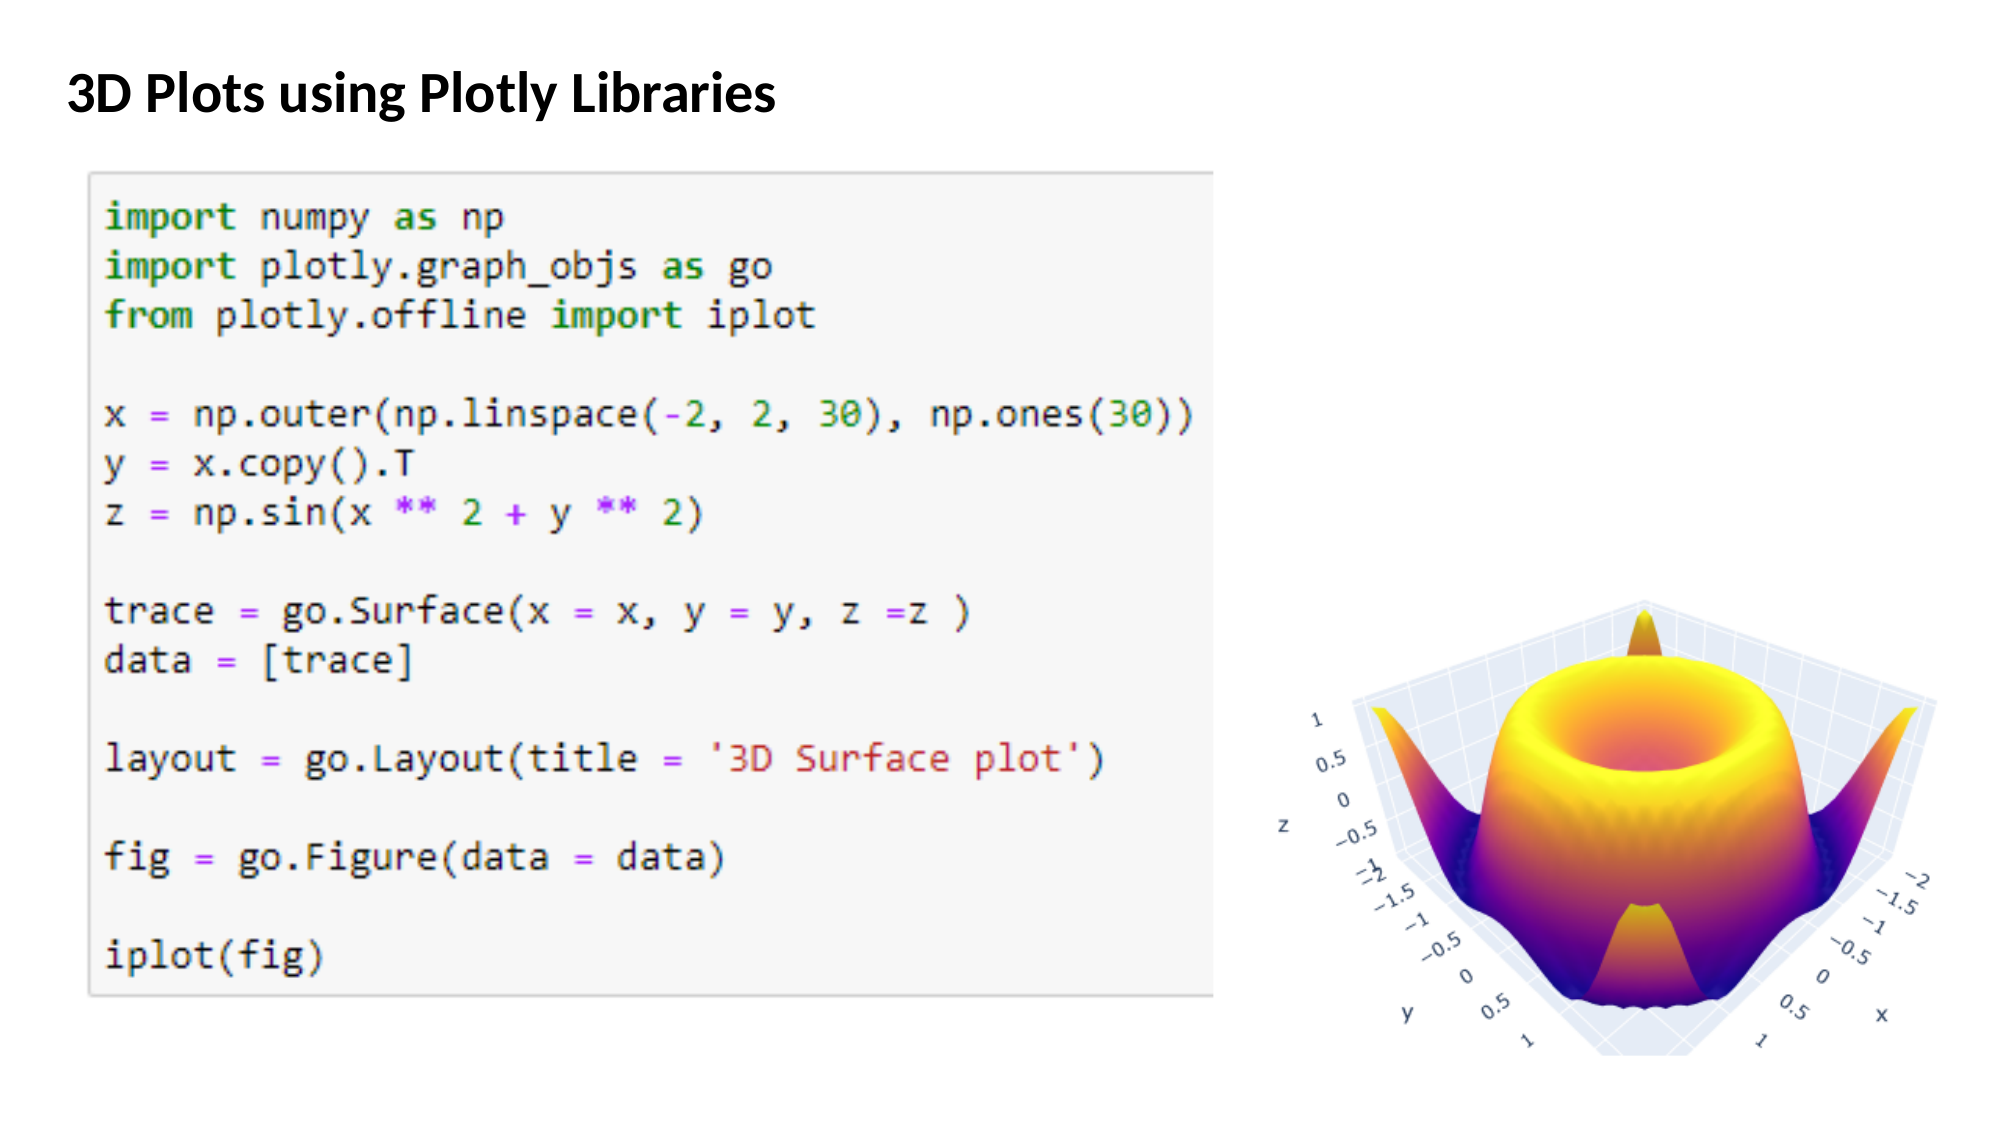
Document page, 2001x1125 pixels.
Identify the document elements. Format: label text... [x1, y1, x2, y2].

text_box 3D Plots using Plotly Libraries [51, 46, 806, 132]
picture [1260, 561, 2000, 1092]
picture [77, 155, 1214, 1001]
